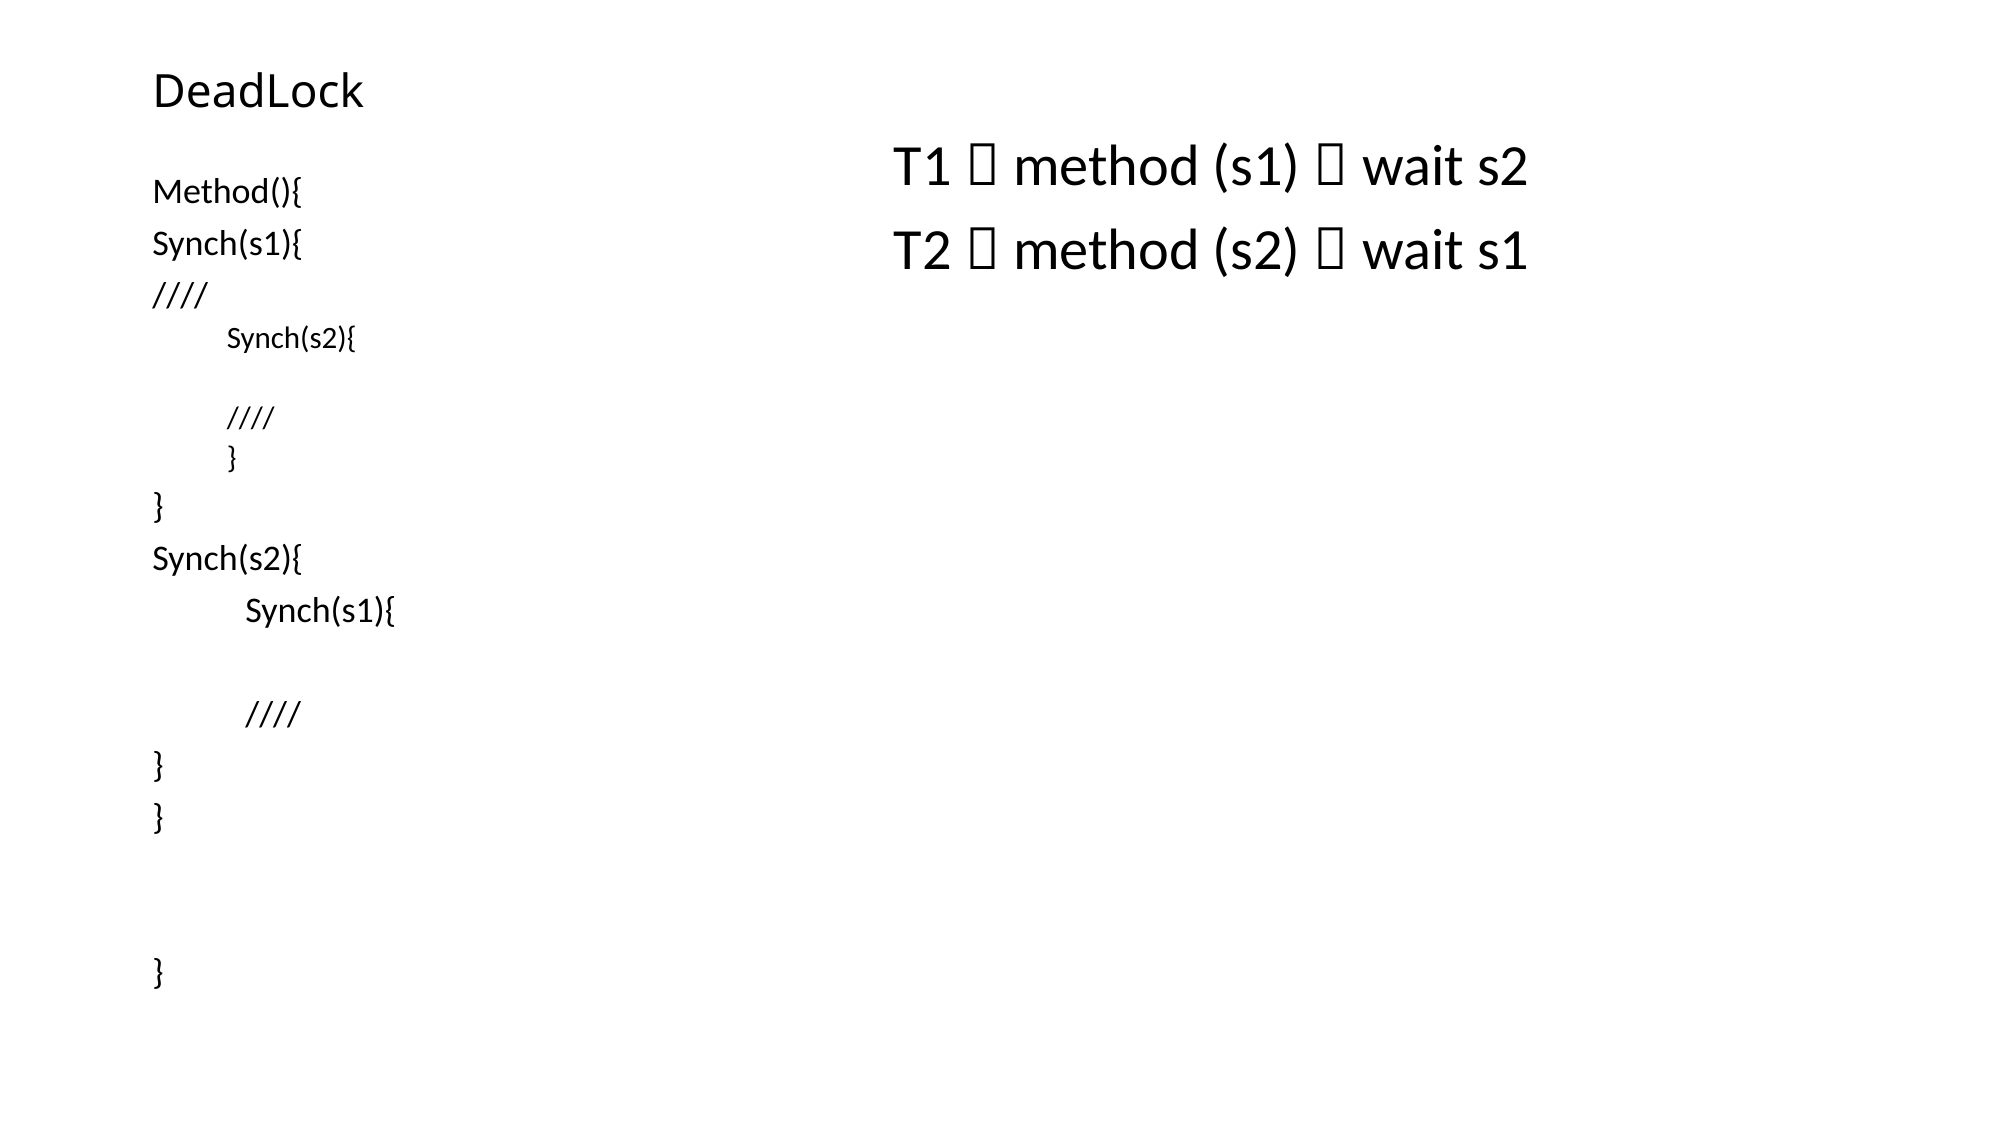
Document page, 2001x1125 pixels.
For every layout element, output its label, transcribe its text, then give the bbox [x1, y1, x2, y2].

title DeadLock [137, 59, 1863, 125]
list Method(){ Synch(s1){ //// Synch(s2){ //// } } Synch(s2){ Synch(s1){ //// } } } [137, 165, 963, 1014]
text_box T1  method (s1)  wait s2 T2  method (s2)  wait s1 [878, 127, 1704, 976]
